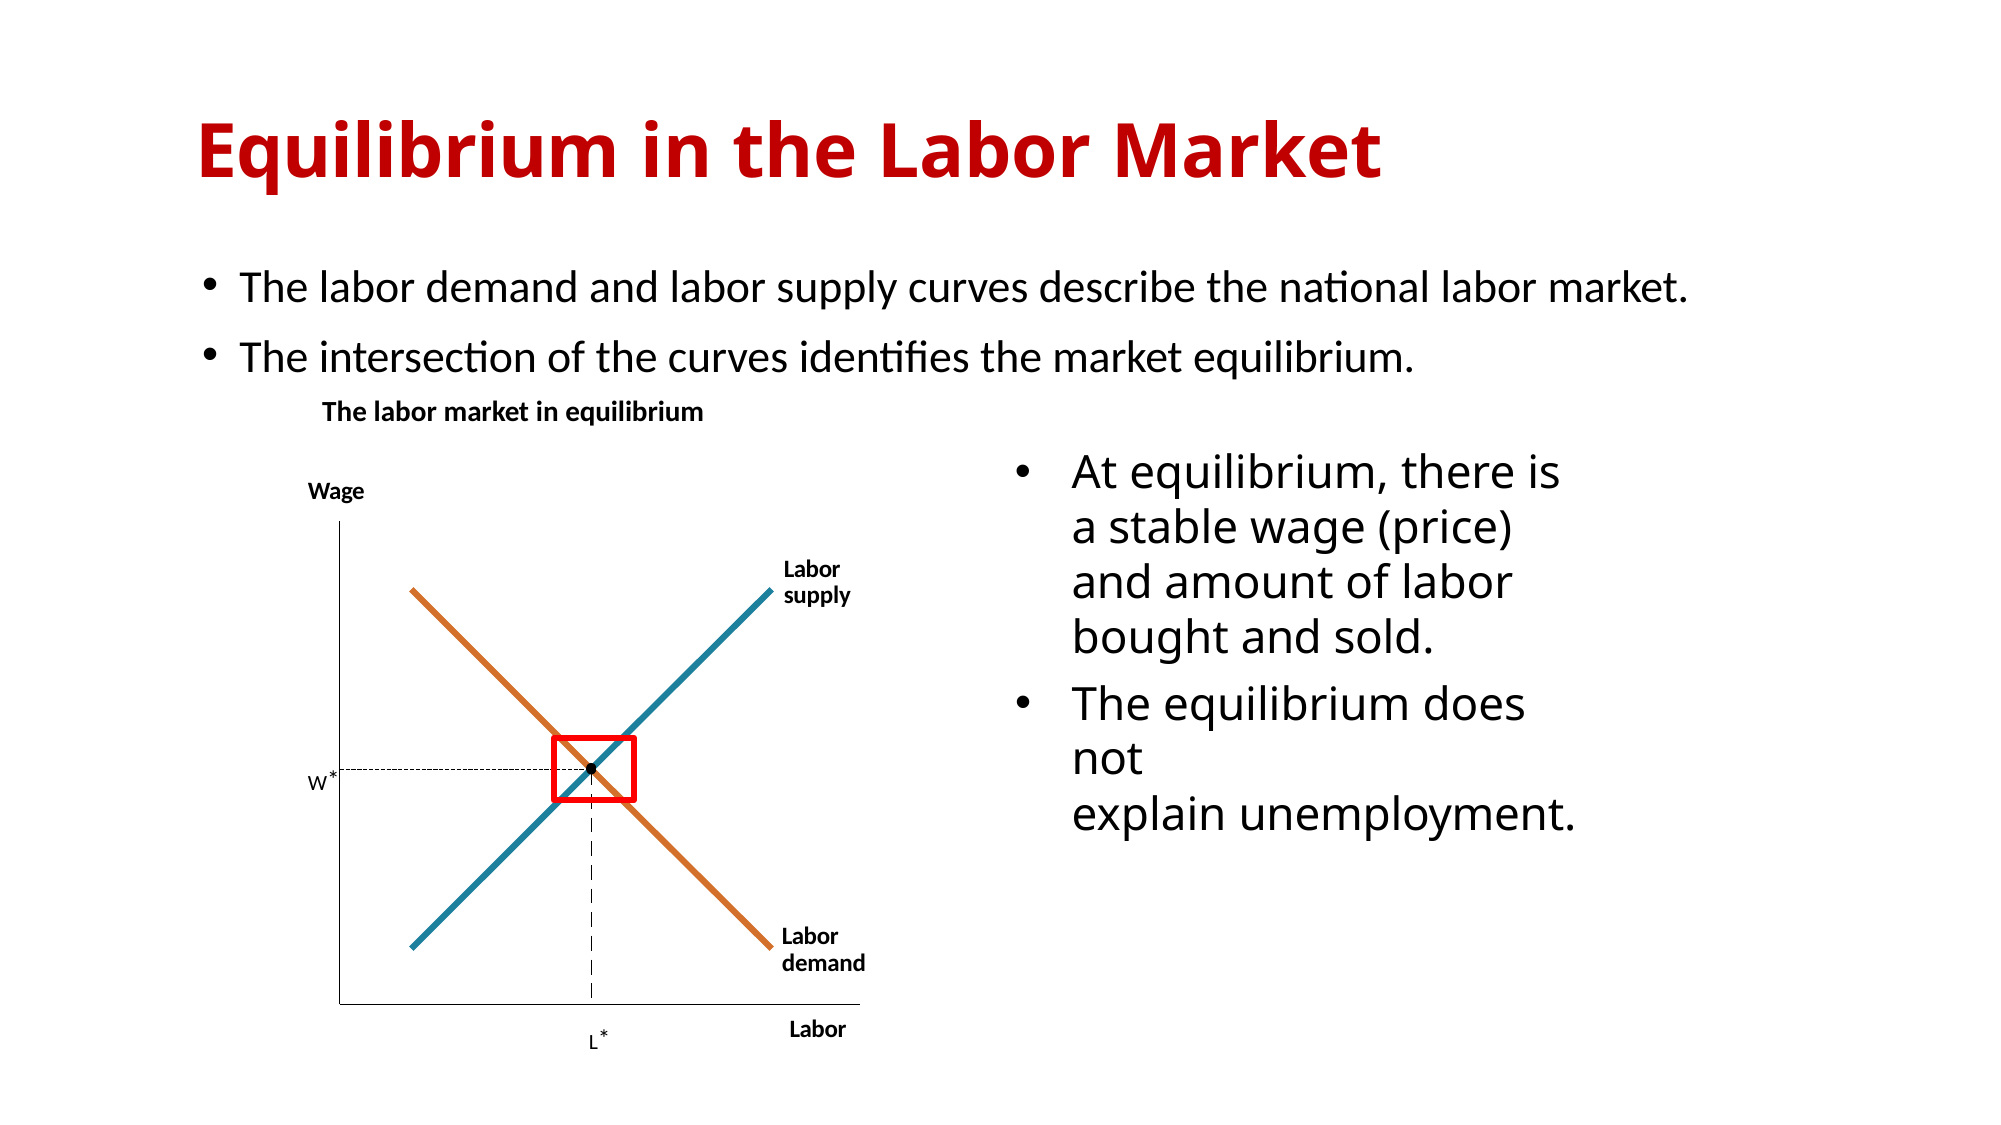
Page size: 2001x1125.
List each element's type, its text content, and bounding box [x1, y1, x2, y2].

text_box At equilibrium, there is a stable wage (price) and amount of labor bought and sold. The equilibrium does not explain unemployment. [1013, 440, 1593, 840]
text_box Labor demand [866, 917, 870, 977]
text_box Labor supply [781, 549, 855, 584]
text_box Labor [787, 1013, 851, 1043]
text_box L* [582, 1014, 616, 1055]
title Equilibrium in the Labor Market [150, 100, 1850, 291]
text_box W* [301, 748, 333, 796]
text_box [643, 585, 861, 1005]
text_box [339, 520, 638, 1005]
text_box Wage [305, 472, 369, 505]
text_box The labor demand and labor supply curves describe the national labor market. The intersection of the curves identifies the market equilibrium. The labor market in equilibrium [199, 239, 1882, 428]
